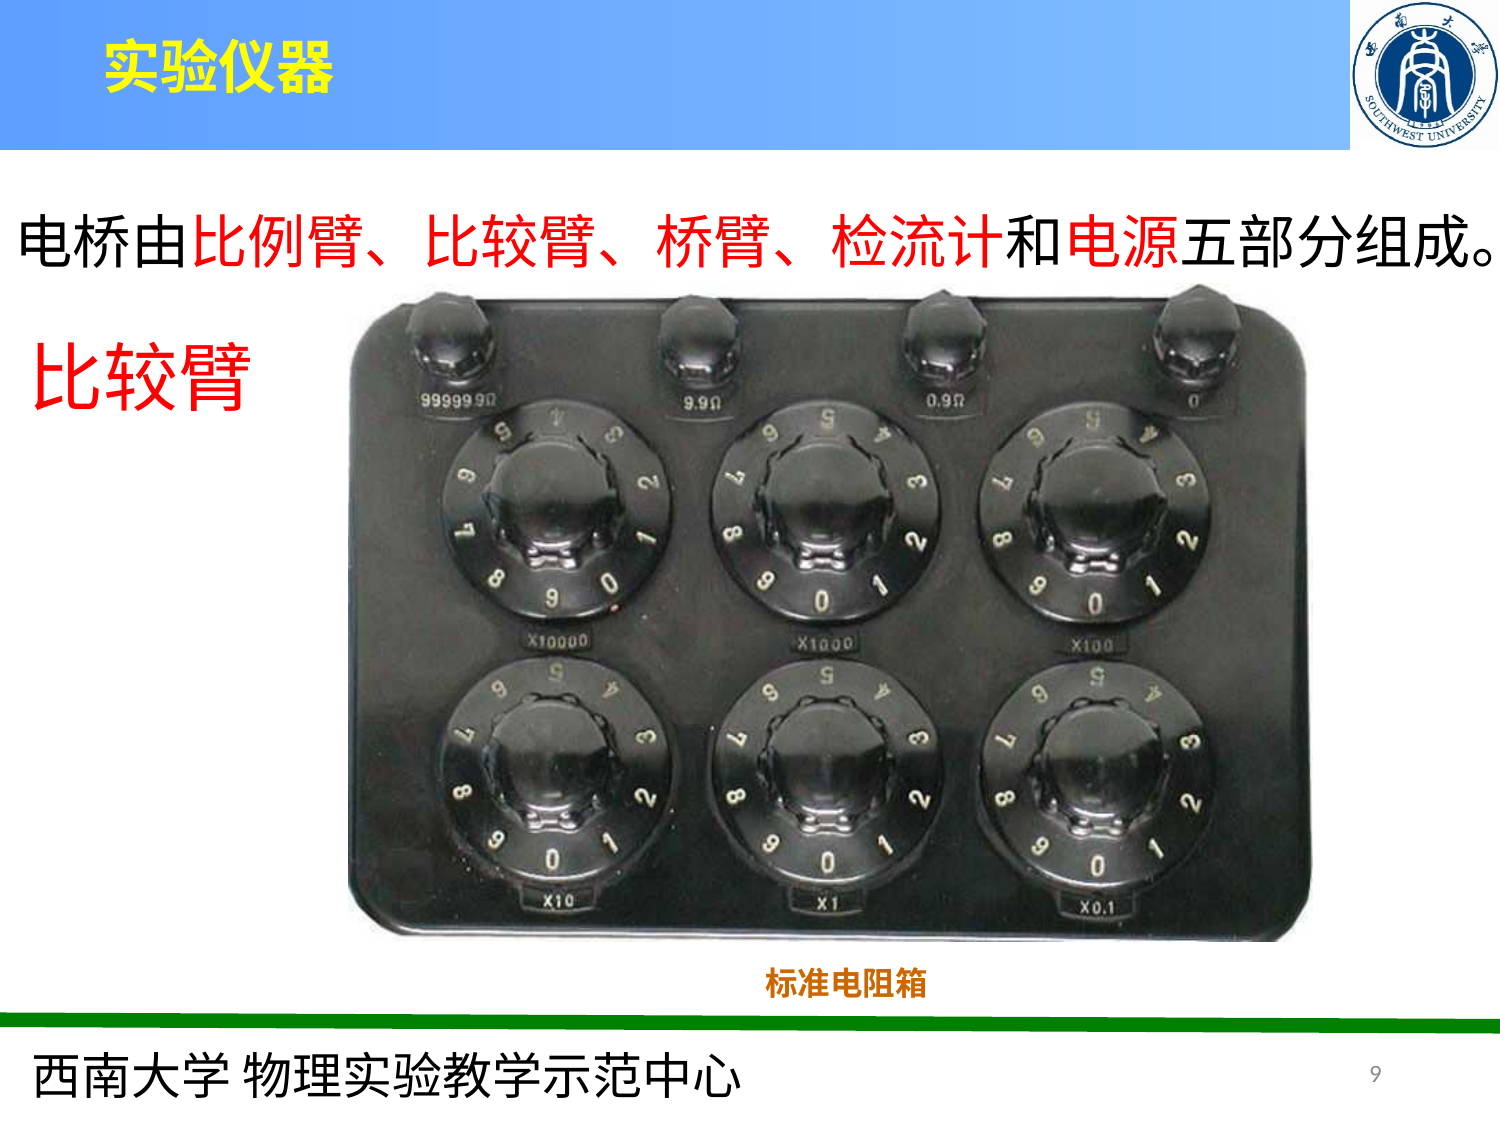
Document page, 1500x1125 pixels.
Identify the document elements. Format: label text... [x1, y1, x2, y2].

text_box 标准电阻箱 [675, 959, 1019, 1010]
text_box 实验仪器 [12, 22, 425, 108]
picture [1349, 0, 1499, 150]
text_box 电桥由比例臂、比较臂、桥臂、检流计和电源五部分组成。 [0, 166, 1493, 384]
text_box [0, 0, 1349, 150]
picture [348, 283, 1313, 943]
text_box 西南大学 物理实验教学示范中心 [16, 1024, 813, 1100]
text_box 比较臂 [13, 323, 269, 428]
slide_number 9 [1059, 1042, 1397, 1103]
